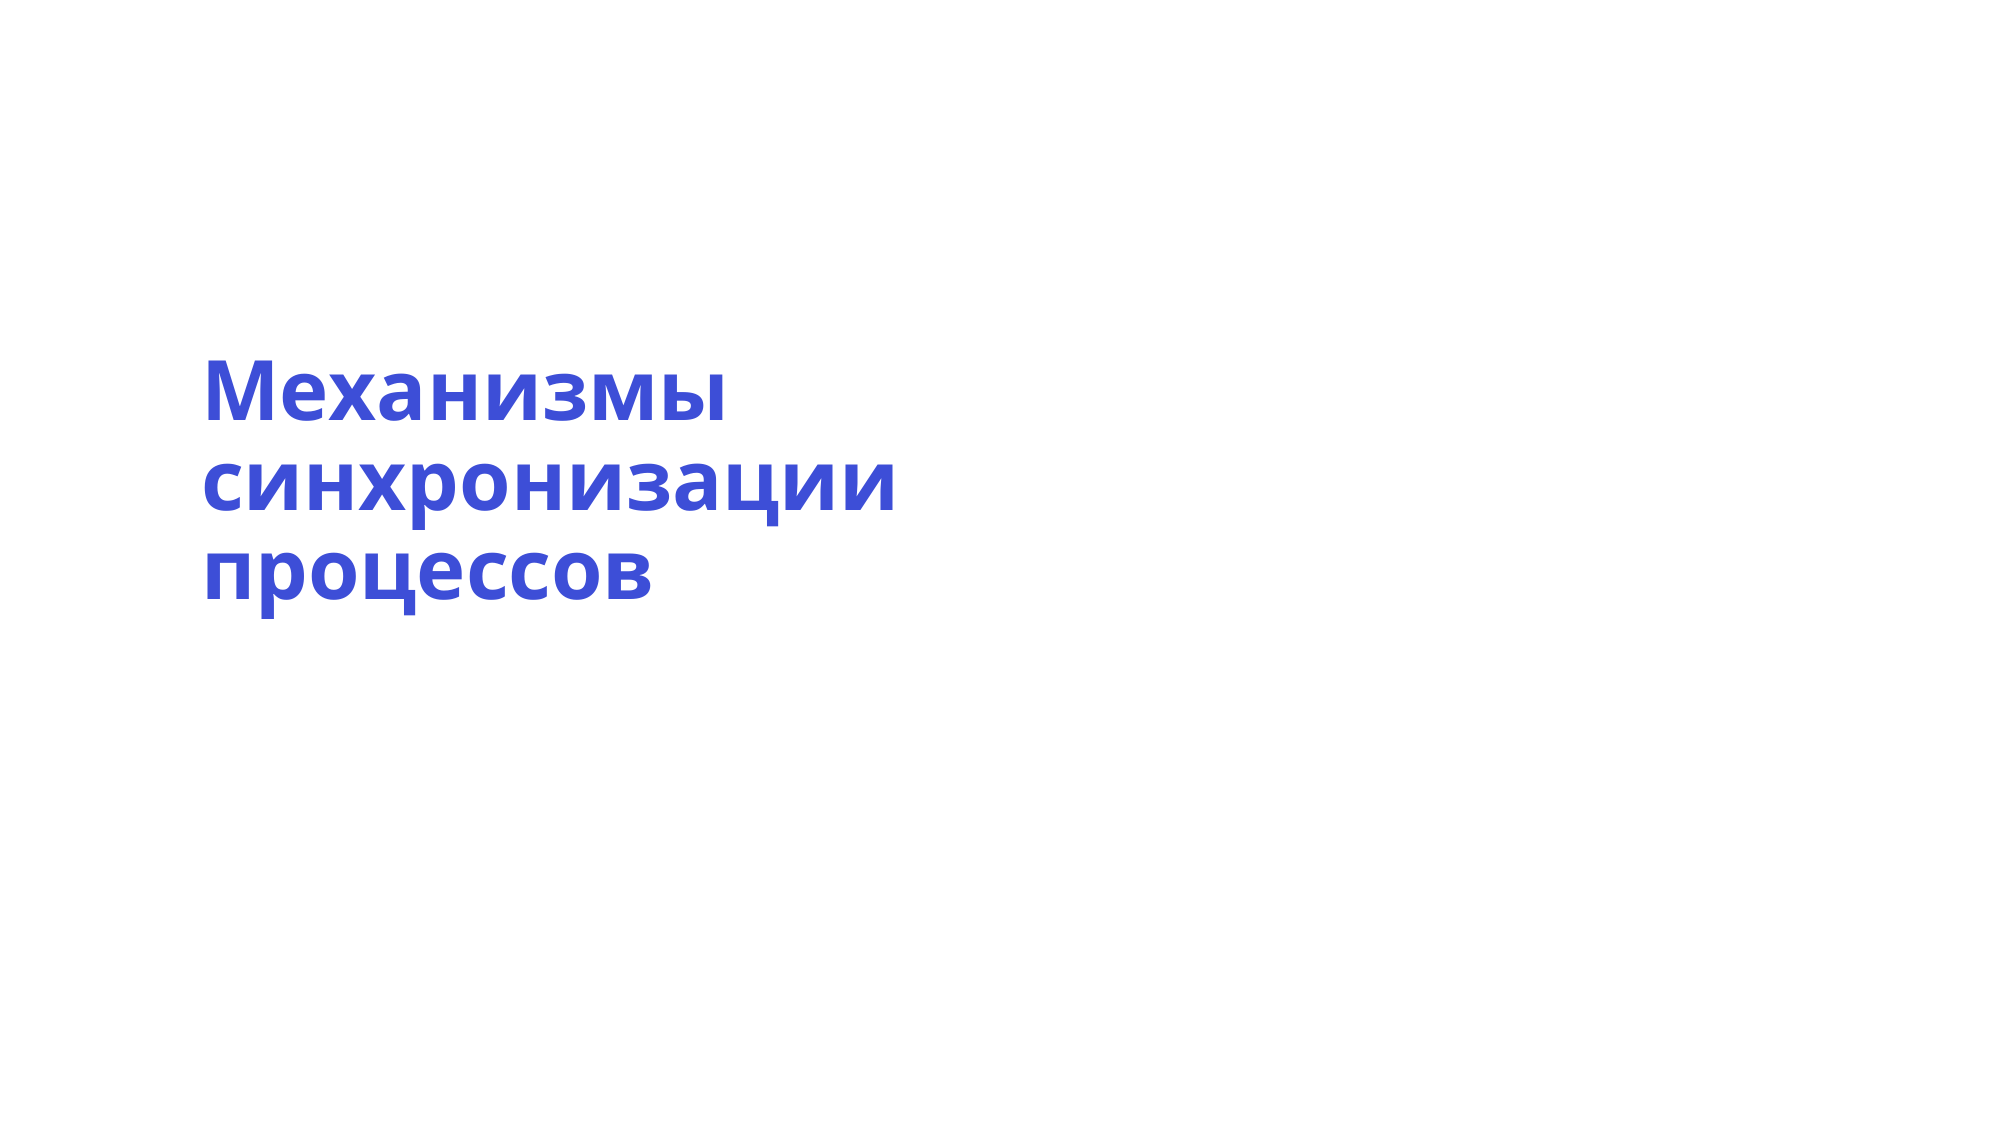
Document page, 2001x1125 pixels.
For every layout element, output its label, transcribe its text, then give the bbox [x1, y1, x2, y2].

text_box Механизмы синхронизации процессов [186, 340, 1272, 647]
